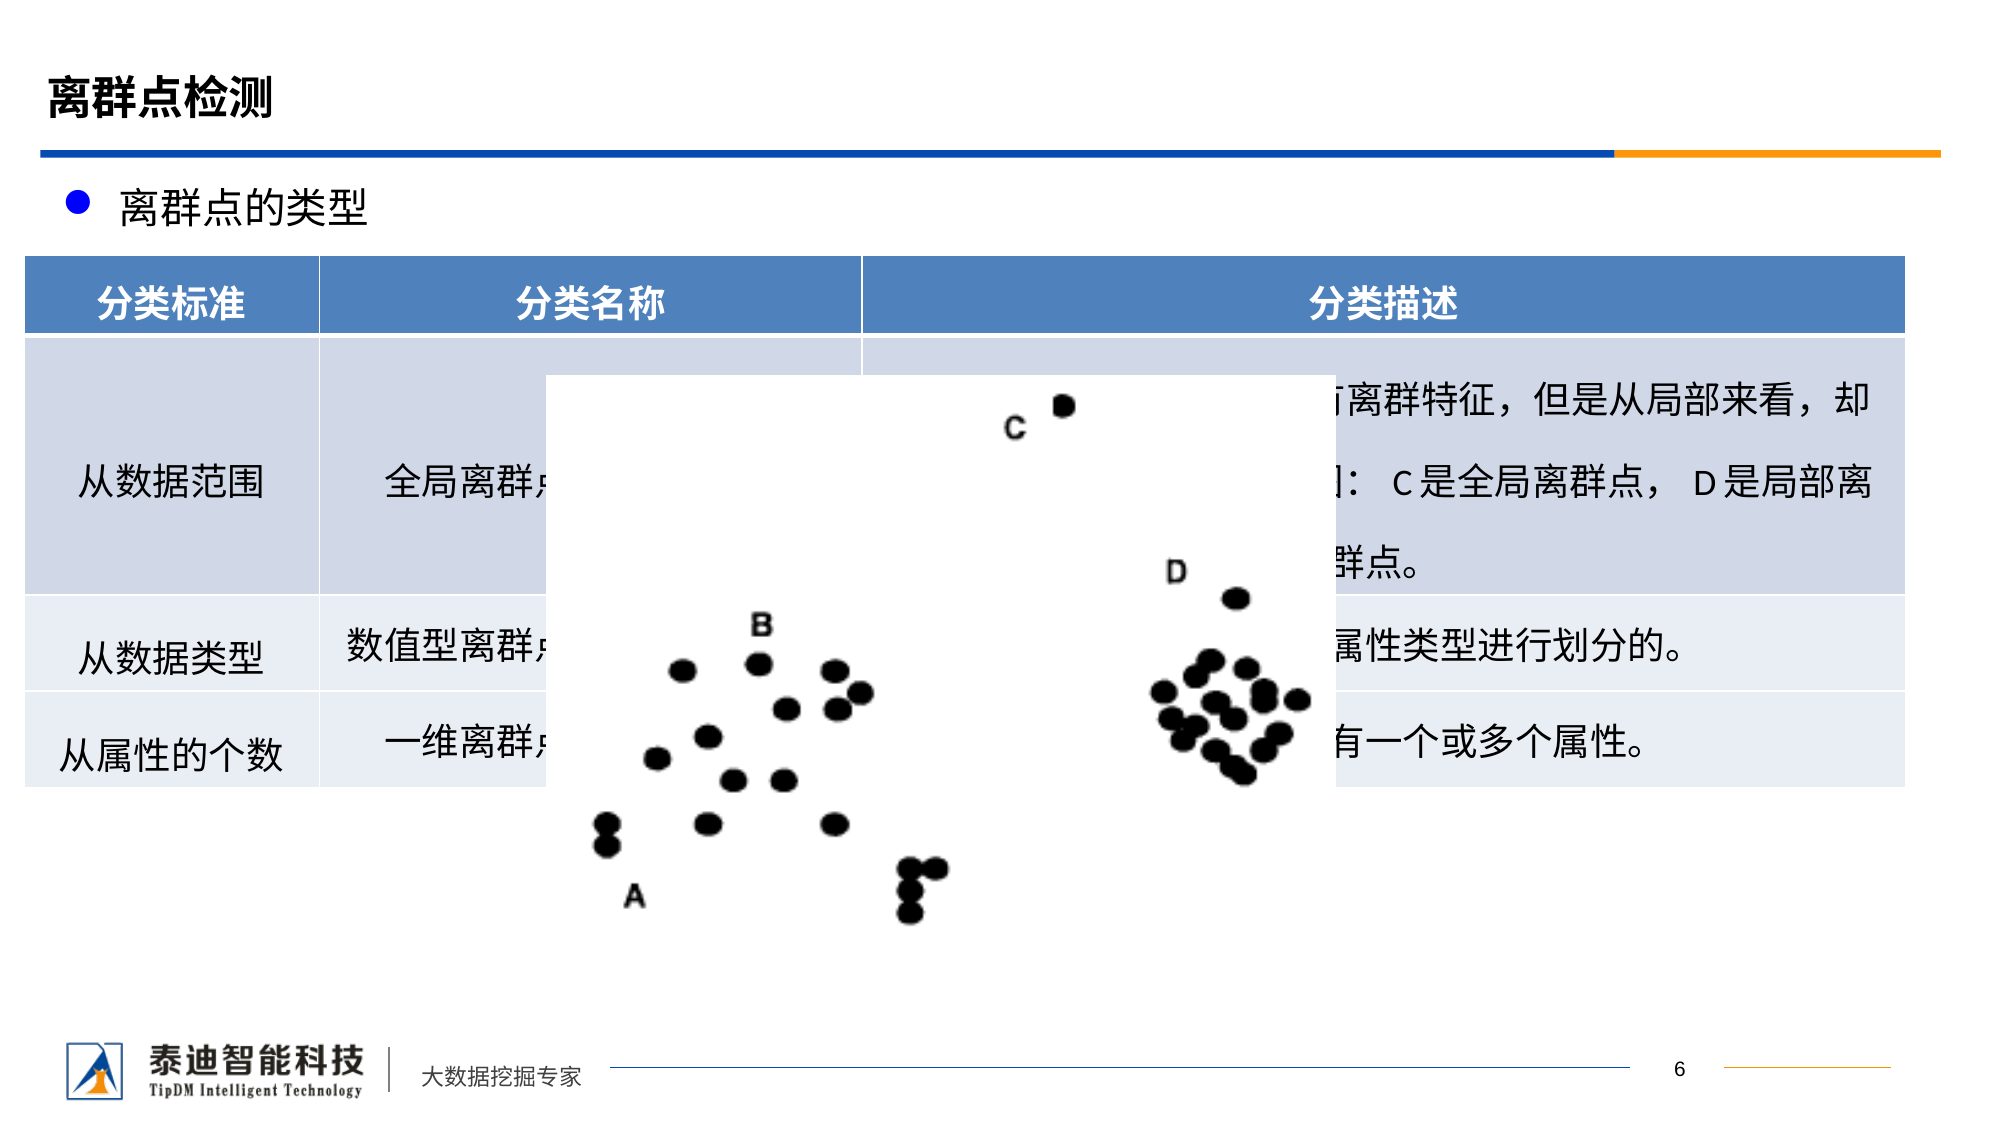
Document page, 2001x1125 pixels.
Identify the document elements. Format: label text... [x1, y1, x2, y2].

picture [62, 1028, 368, 1107]
table_header 分类标准 [25, 256, 319, 333]
table_cell 全局离群点和局部离群点 [320, 338, 861, 594]
table_cell 从属性的个数 [25, 692, 319, 787]
table_header 分类名称 [320, 256, 861, 333]
table_cell 从整体来看，某些对象没有离群特征，但是从局部来看，却显示了一定的离群性。如图：C是全局离群点，D是局部离群点。 [863, 338, 1905, 594]
table_cell 数值型离群点和分类型离群点 [320, 596, 540, 690]
table_header 分类描述 [863, 256, 1905, 333]
picture [545, 375, 1336, 951]
text_box 离群点的类型 [62, 137, 1907, 233]
table_cell 一维离群点和多维离群点 [320, 692, 540, 787]
text_box 离群点检测 [31, 60, 1851, 132]
table_cell 这是以数据集的属性类型进行划分的。 [1341, 596, 1905, 690]
table_cell 一个对象可能有一个或多个属性。 [1341, 692, 1905, 787]
table_cell 从数据类型 [25, 596, 319, 690]
table_cell 从数据范围 [25, 338, 319, 594]
